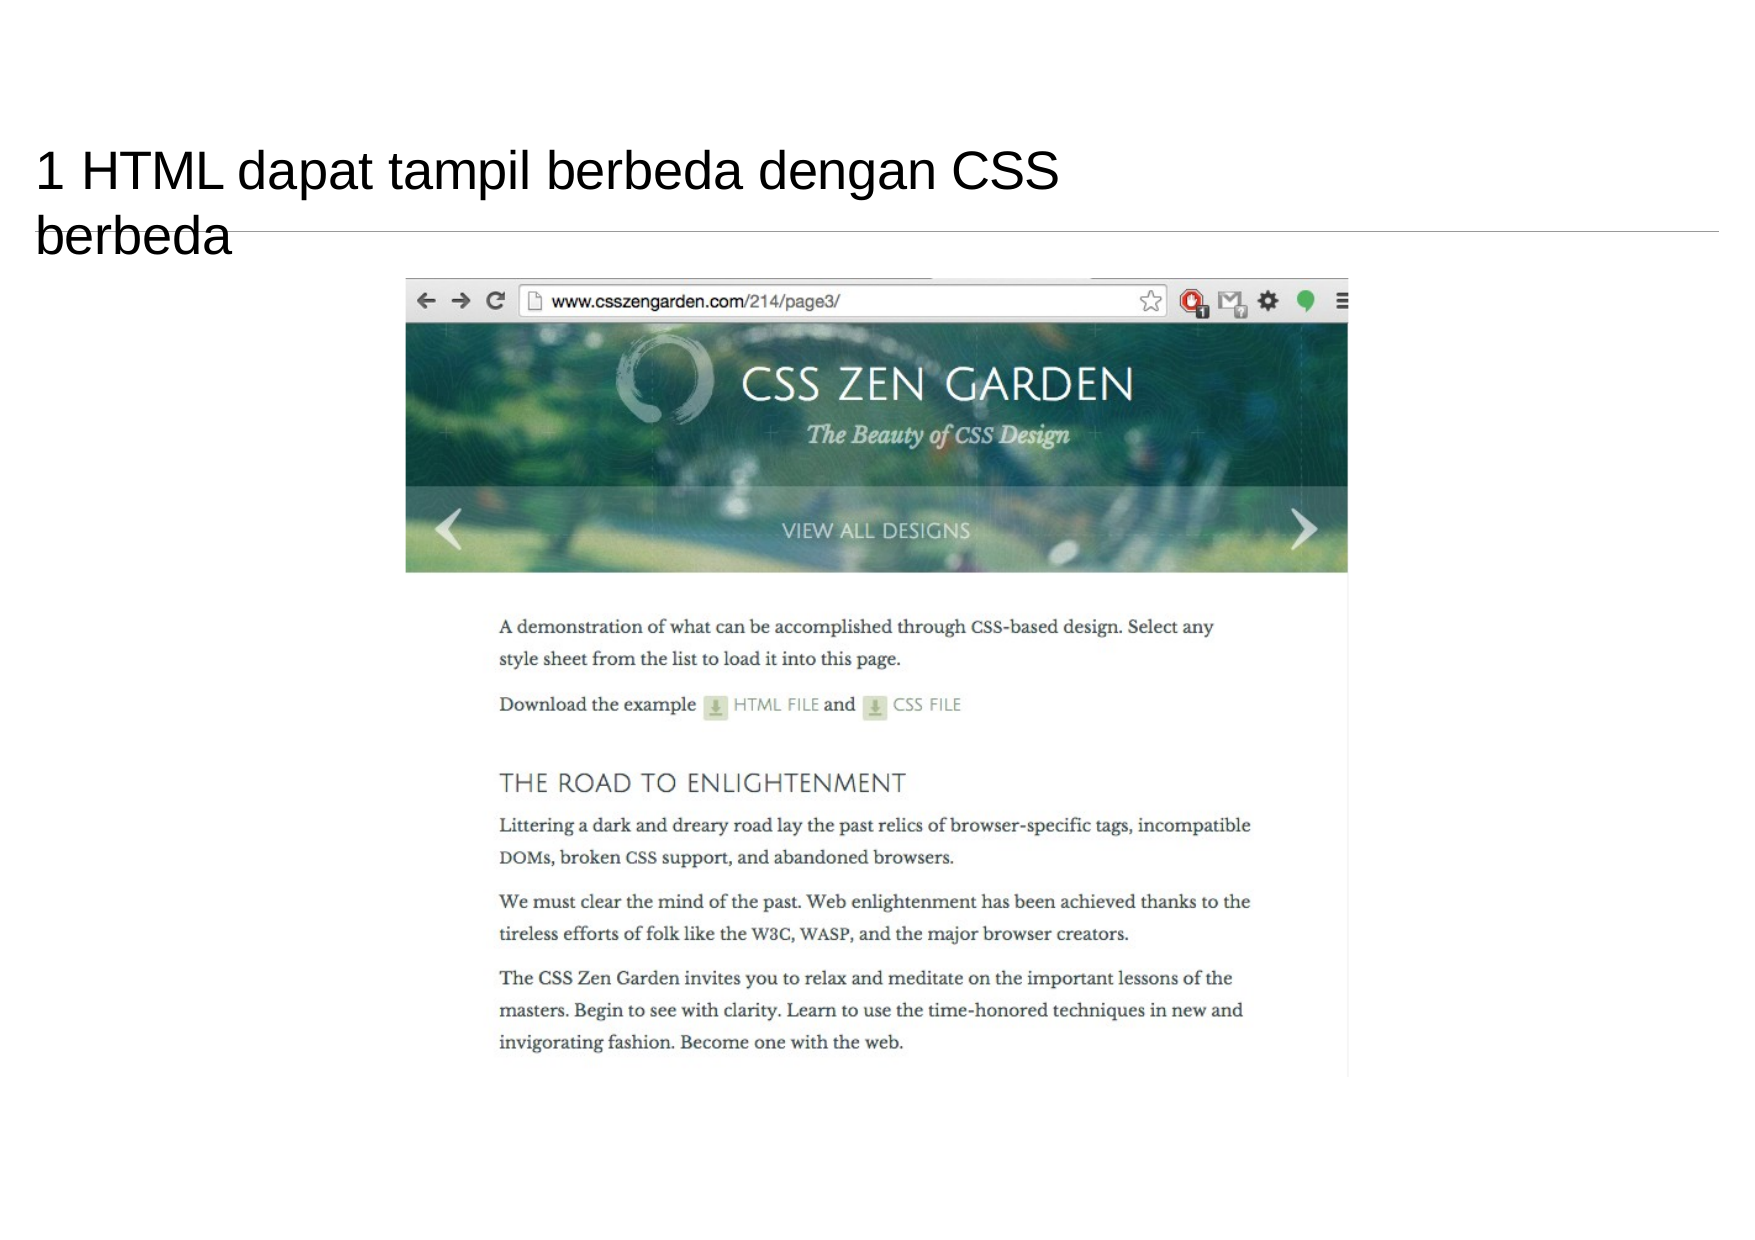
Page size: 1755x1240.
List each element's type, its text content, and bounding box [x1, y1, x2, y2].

text_box [405, 278, 1349, 1077]
title 1 HTML dapat tampil berbeda dengan CSS berbeda [33, 132, 1276, 343]
